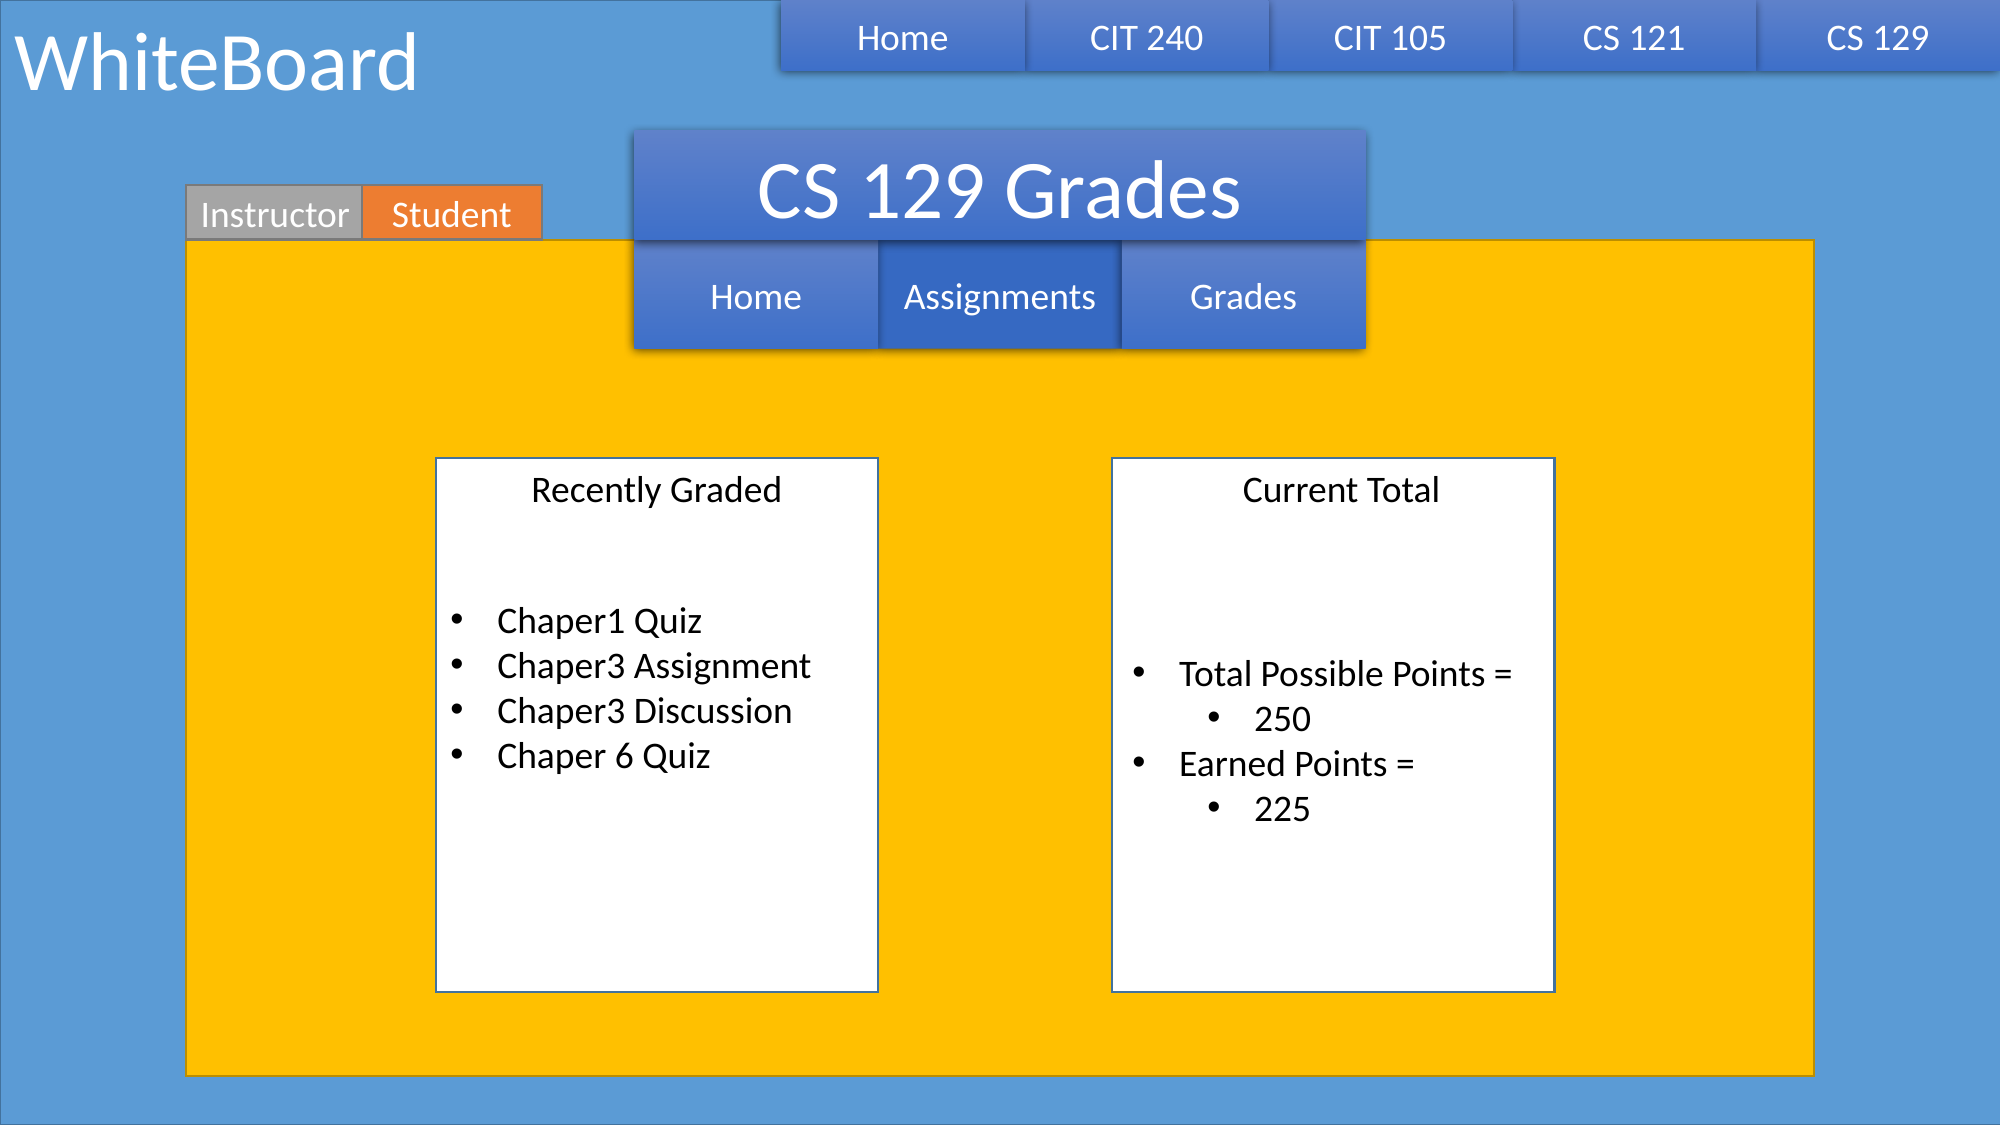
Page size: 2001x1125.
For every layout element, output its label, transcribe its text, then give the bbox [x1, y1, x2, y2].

text_box WhiteBoard [0, 0, 479, 115]
text_box [185, 239, 1815, 1077]
text_box CIT 105 [1275, 0, 1513, 71]
text_box Instructor [185, 184, 361, 241]
text_box CIT 240 [1031, 0, 1269, 71]
text_box Home [781, 0, 1025, 71]
text_box Grades [1121, 250, 1366, 349]
text_box Current Total [1120, 457, 1563, 518]
text_box Recently Graded [435, 457, 878, 518]
text_box CS 121 [1518, 0, 1757, 71]
text_box Chaper1 Quiz Chaper3 Assignment Chaper3 Discussion Chaper 6 Quiz [435, 588, 878, 784]
text_box Total Possible Points = 250 Earned Points = 225 [1117, 641, 1548, 837]
text_box Home [634, 250, 879, 349]
text_box CS 129 Grades [634, 130, 1366, 240]
text_box CS 129 [1762, 0, 2000, 71]
text_box Assignments [886, 251, 1114, 349]
text_box [0, 0, 2000, 1125]
text_box [1111, 457, 1556, 993]
text_box Student [361, 184, 543, 241]
text_box [435, 457, 879, 993]
